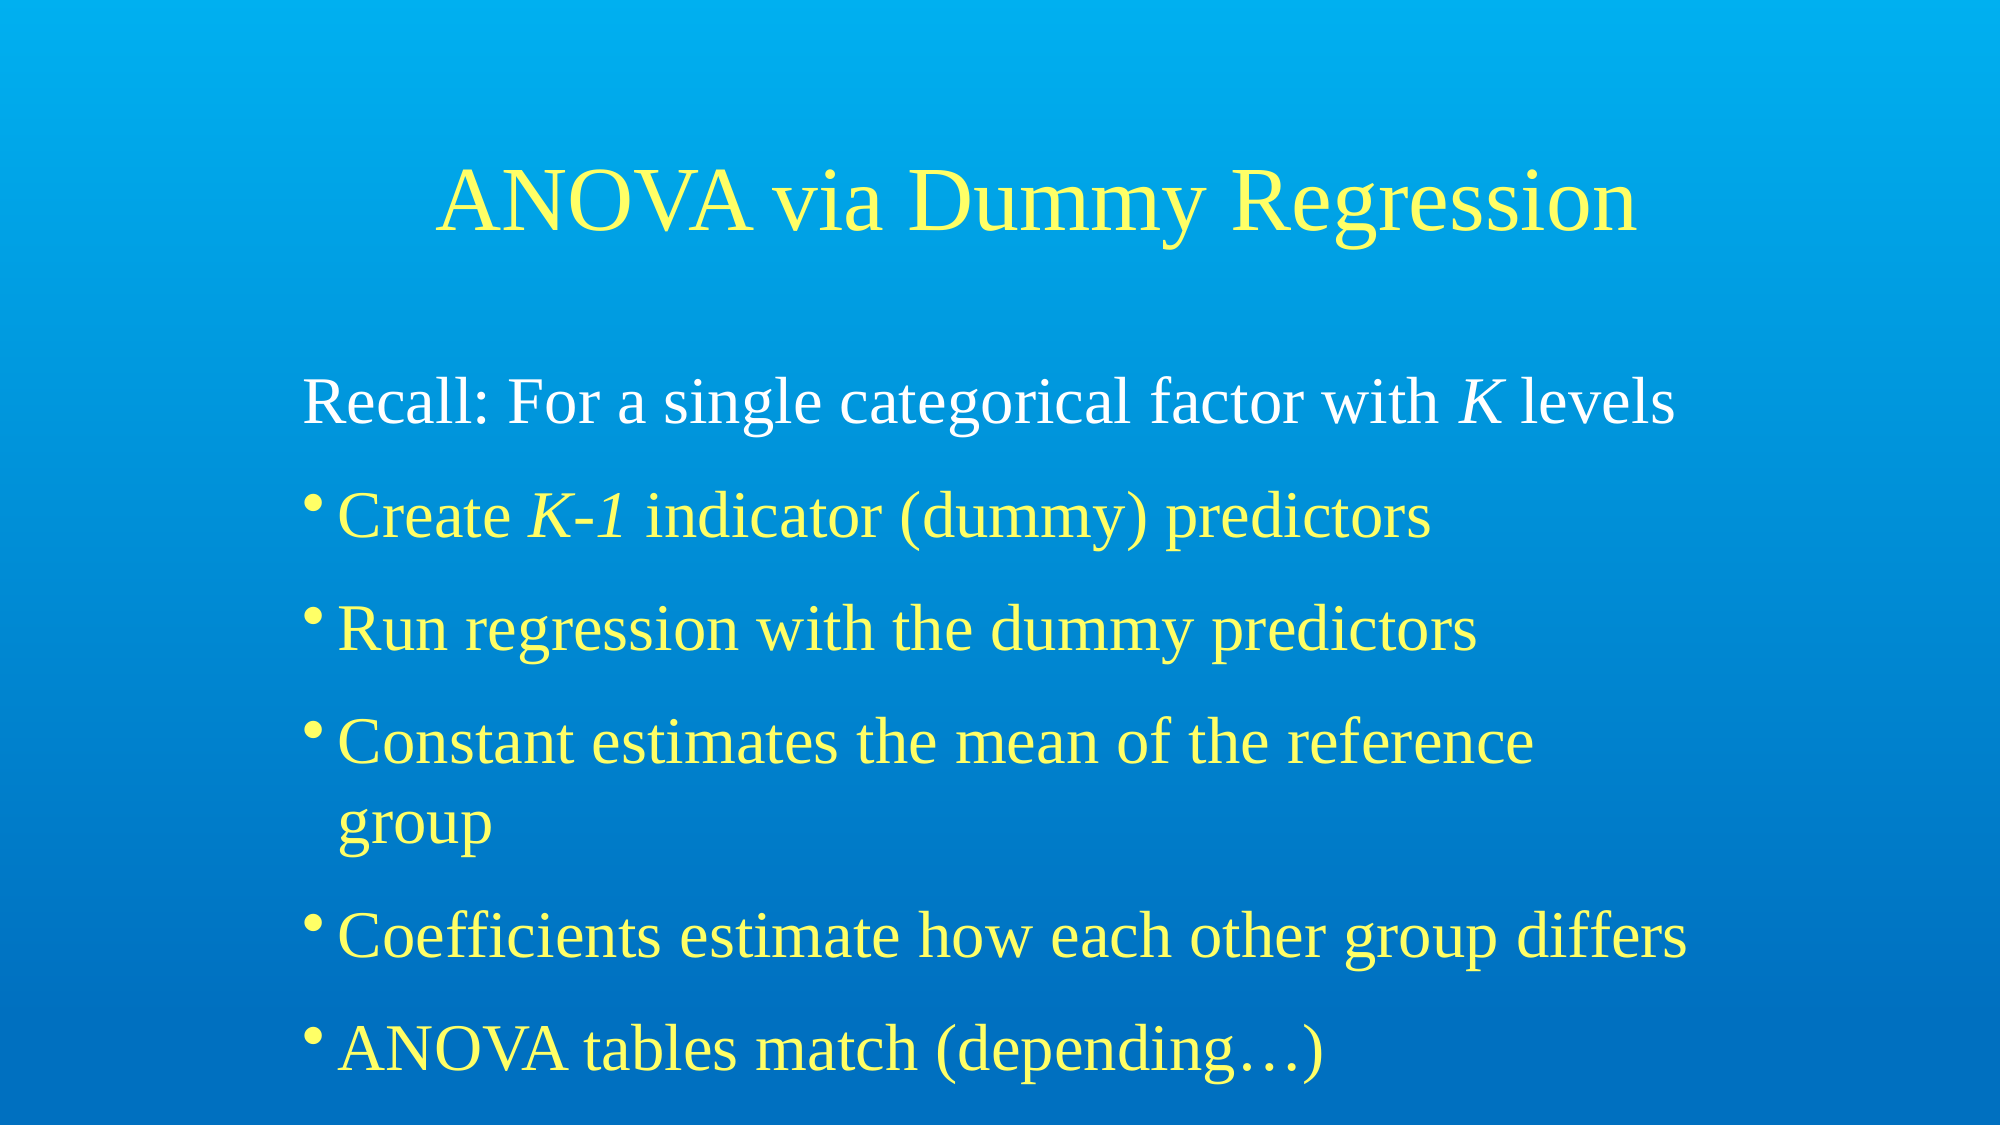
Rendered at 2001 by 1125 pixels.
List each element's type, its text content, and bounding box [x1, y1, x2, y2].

title ANOVA via Dummy Regression [412, 99, 1663, 288]
text_box Recall: For a single categorical factor with K levels Create K-1 indicator (dummy) predictors Run regression with the dummy predictors Constant estimates the mean of the reference group Coefficients estimate how each other group differs ANOVA tables match (depending…) [287, 349, 1713, 1091]
